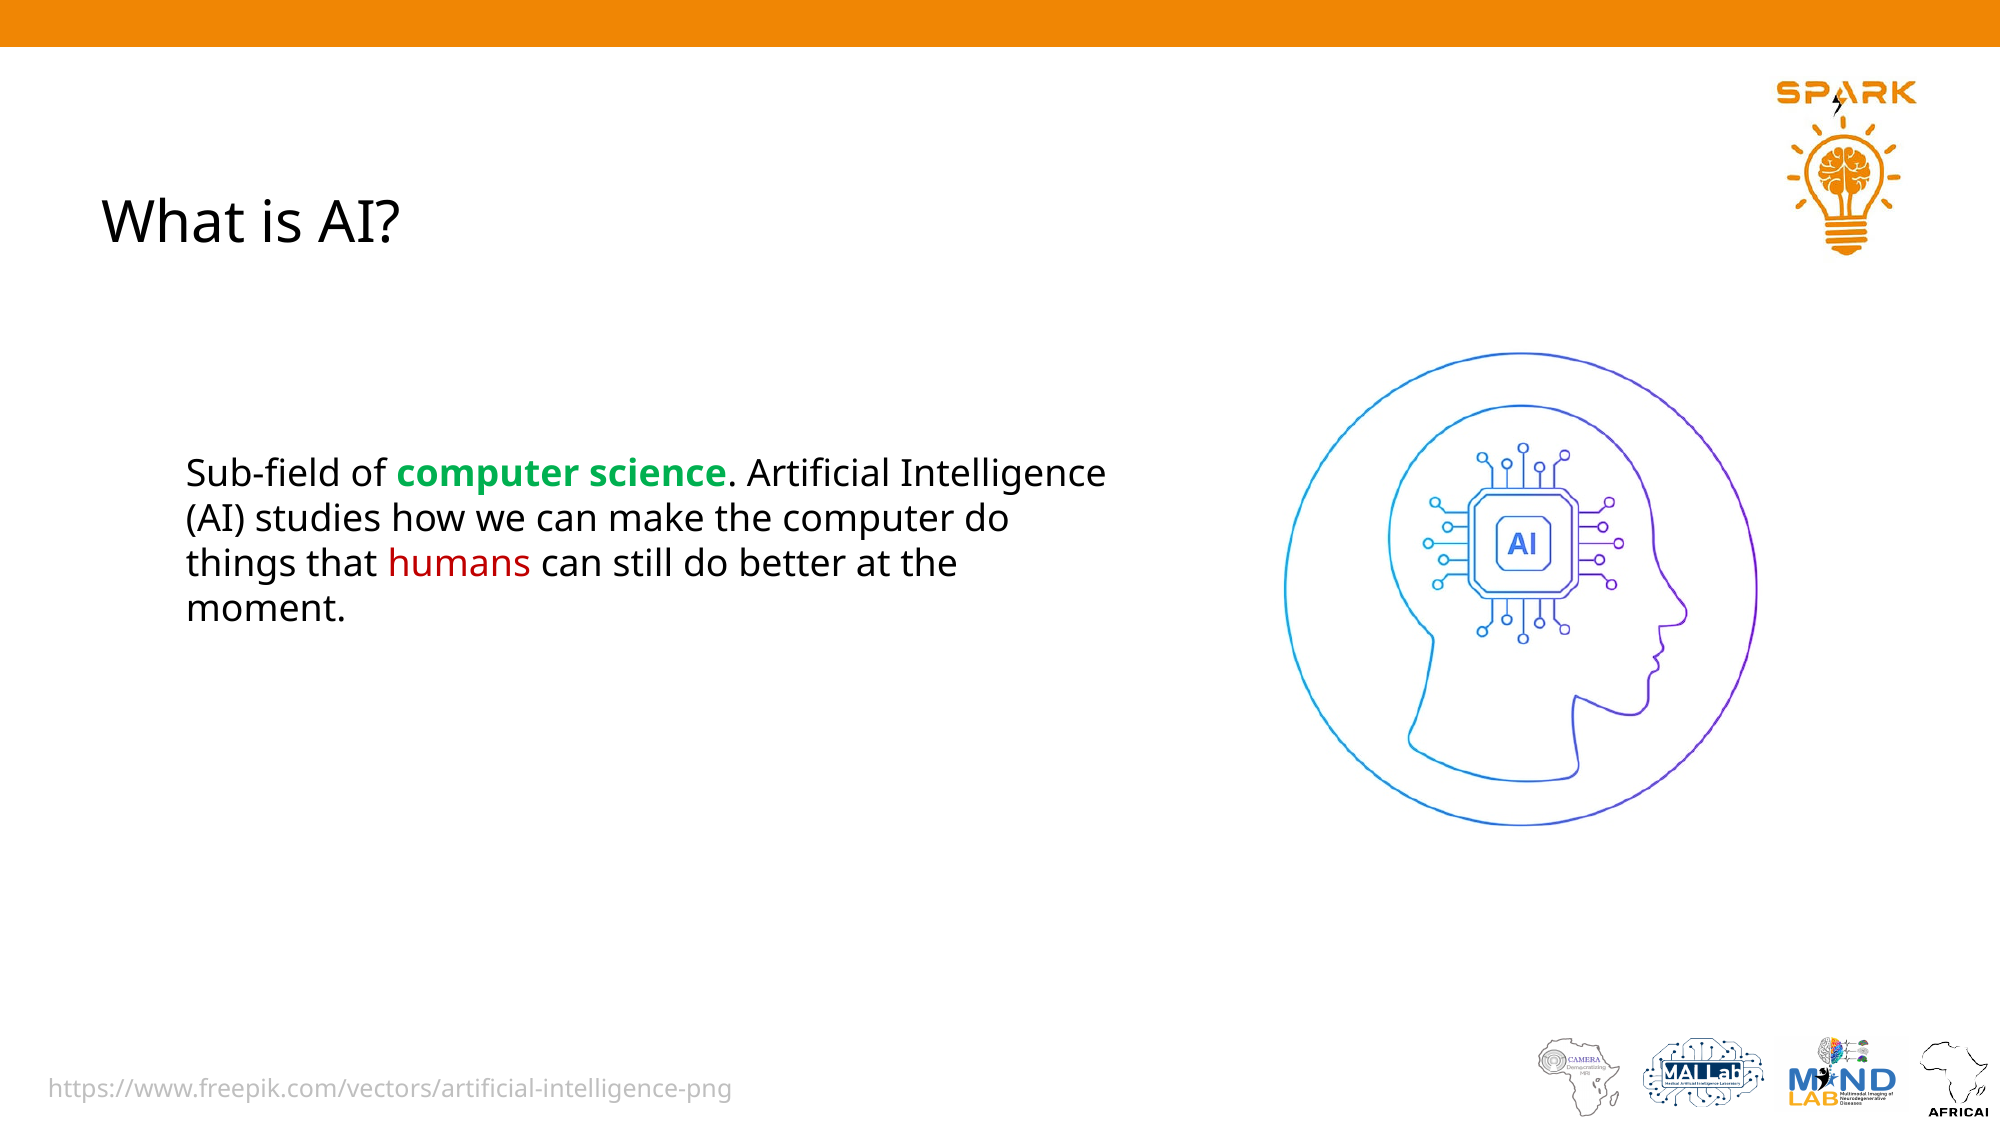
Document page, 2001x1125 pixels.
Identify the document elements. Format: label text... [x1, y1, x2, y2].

title What is AI? [86, 112, 1205, 331]
text_box Sub-field of computer science. Artificial Intelligence (AI) studies how we can make the computer do things that humans can still do better at the moment. [171, 441, 1137, 636]
text_box [0, 0, 2000, 47]
picture [1768, 75, 1918, 264]
picture [1238, 307, 1803, 871]
text_box https://www.freepik.com/vectors/artificial-intelligence-png [33, 1065, 1430, 1111]
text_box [1536, 1035, 1995, 1117]
